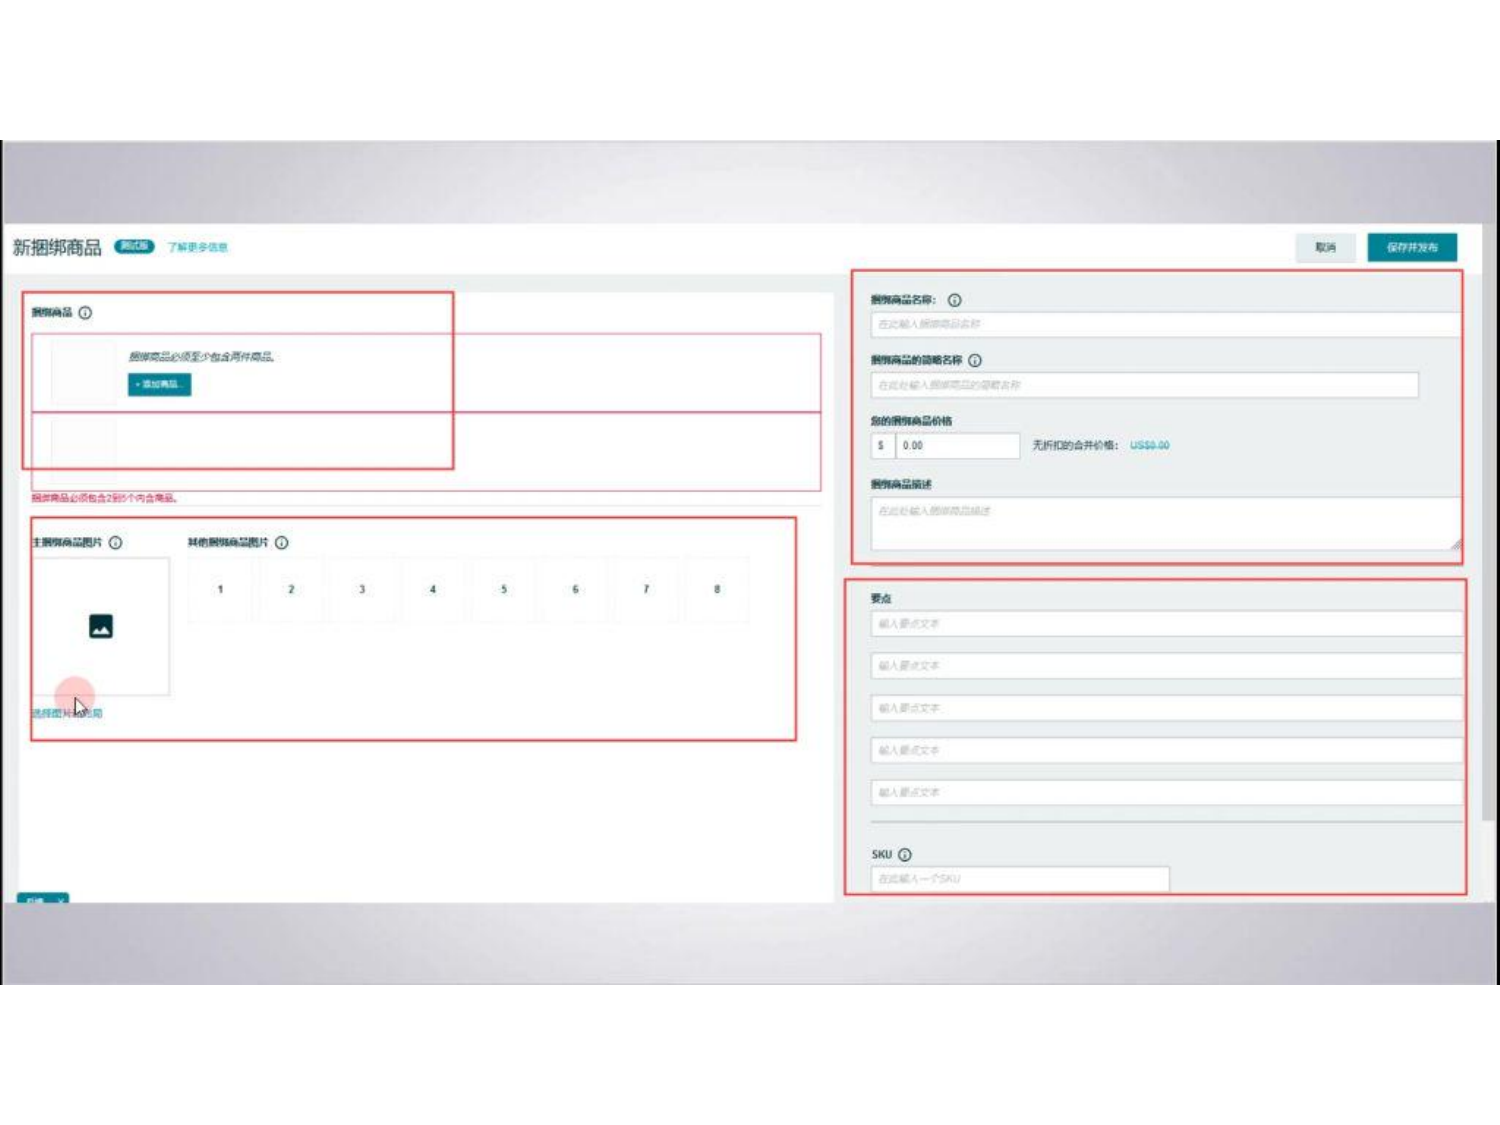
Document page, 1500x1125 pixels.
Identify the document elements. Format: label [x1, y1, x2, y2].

picture [0, 140, 1500, 985]
